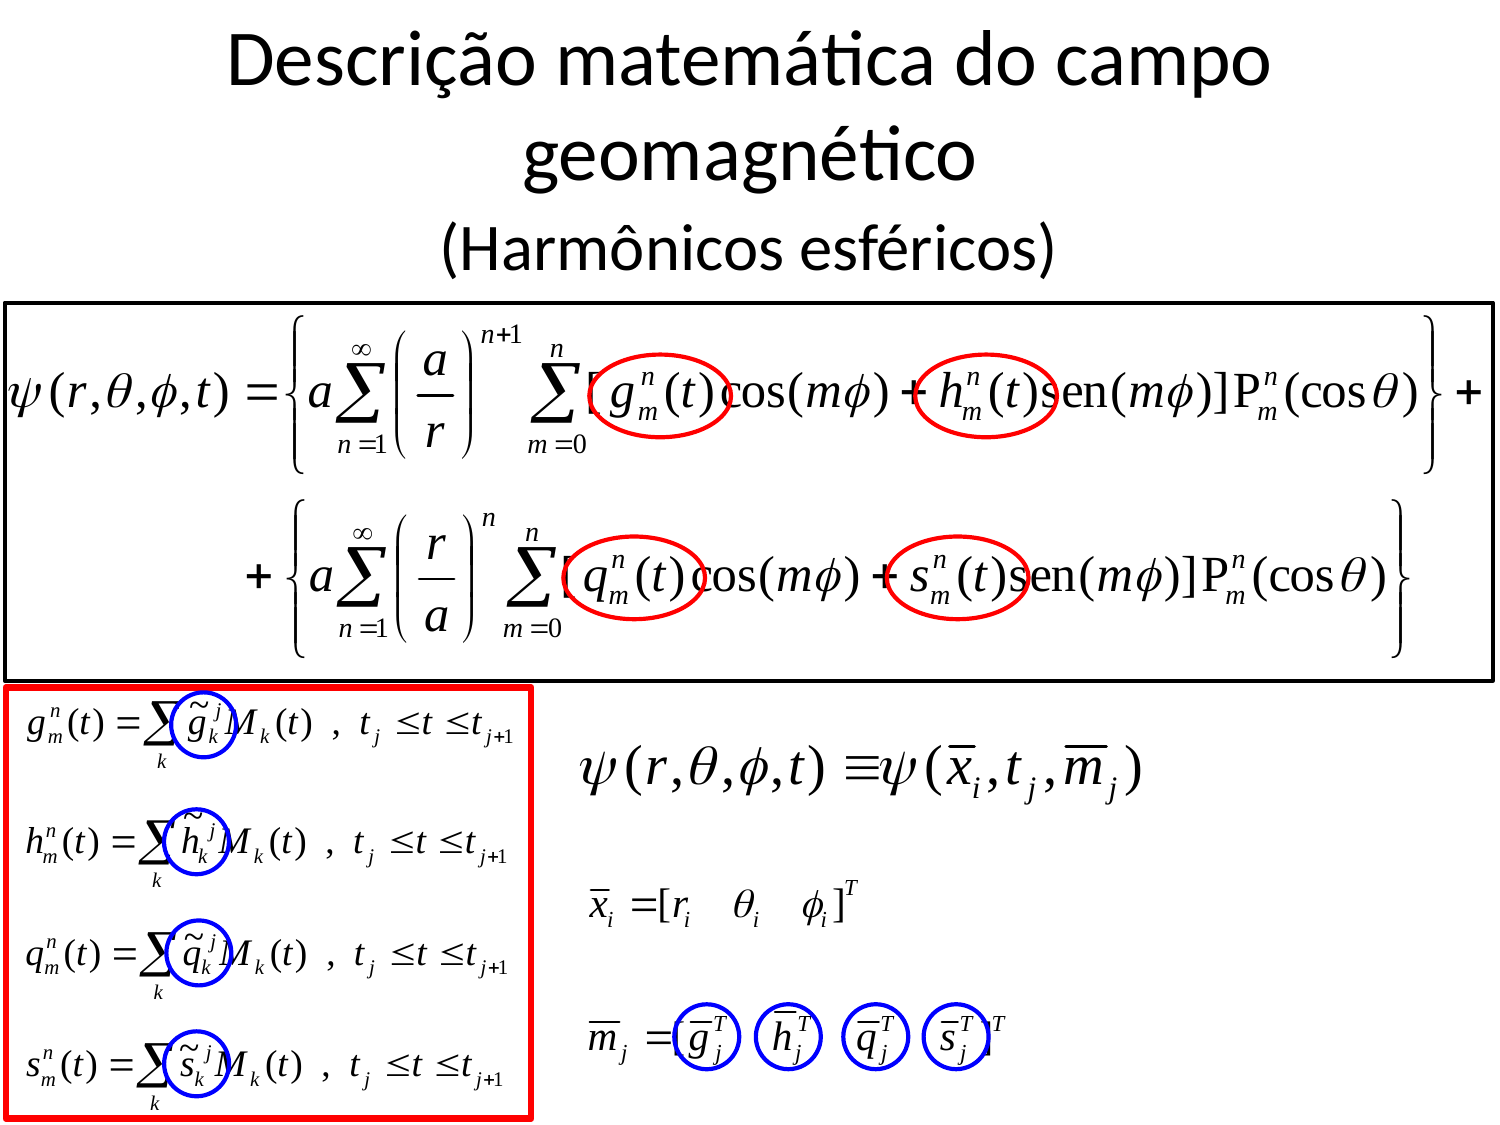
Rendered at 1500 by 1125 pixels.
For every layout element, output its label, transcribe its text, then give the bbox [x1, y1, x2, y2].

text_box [578, 866, 873, 941]
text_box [17, 692, 522, 781]
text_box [17, 803, 514, 900]
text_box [572, 728, 1156, 823]
text_box (Harmônicos esféricos) [317, 196, 1180, 291]
title Descrição matemática do campo geomagnético [0, 7, 1500, 195]
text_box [578, 999, 1020, 1078]
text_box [1, 302, 1495, 675]
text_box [17, 923, 518, 1012]
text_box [17, 1034, 514, 1123]
text_box [181, 1029, 213, 1033]
text_box [4, 685, 533, 1121]
